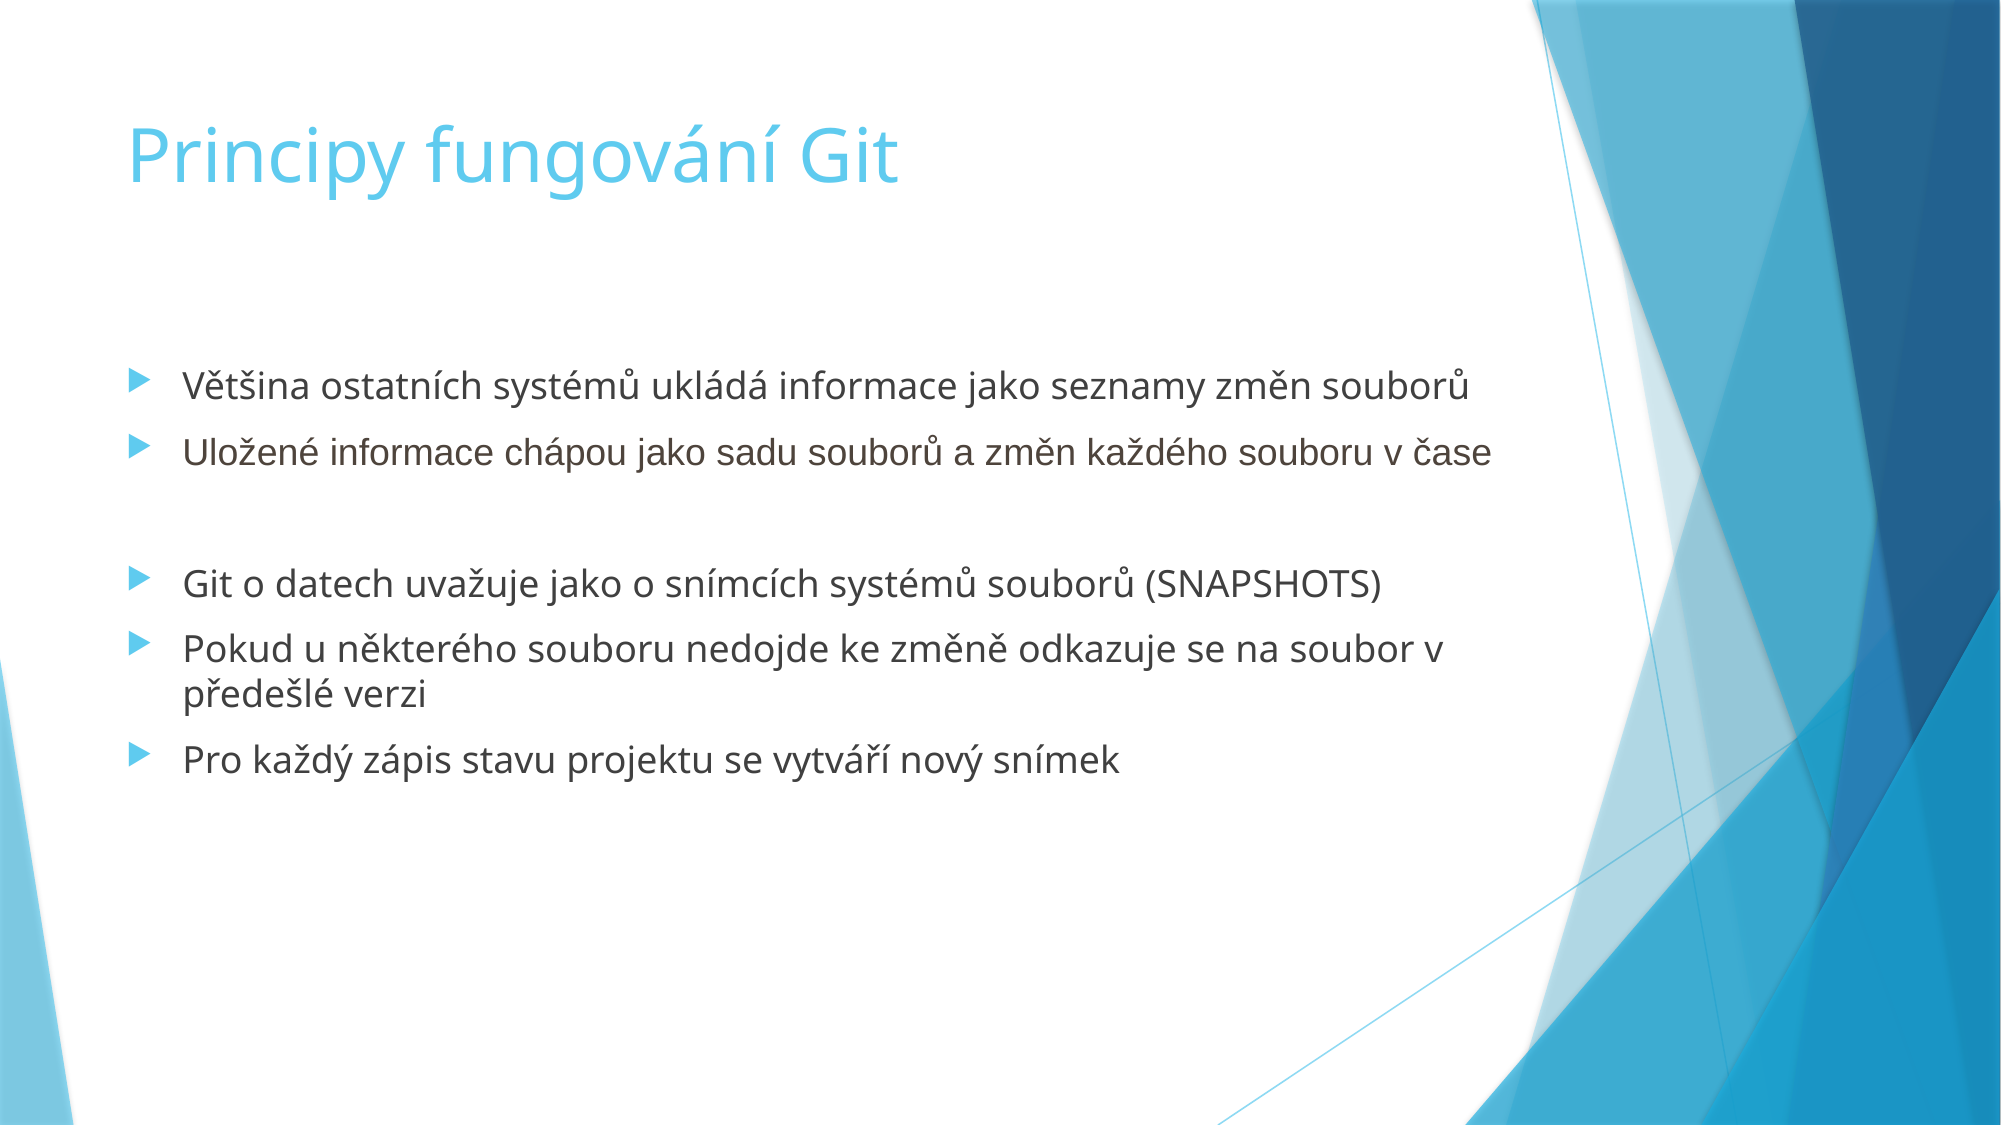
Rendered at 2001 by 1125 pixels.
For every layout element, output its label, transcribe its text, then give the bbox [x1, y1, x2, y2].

title Principy fungování Git [111, 99, 1522, 317]
list Většina ostatních systémů ukládá informace jako seznamy změn souborů Uložené informace chápou jako sadu souborů a změn každého souboru v čase Git o datech uvažuje jako o snímcích systémů souborů (SNAPSHOTS) Pokud u některého souboru nedojde ke změně odkazuje se na soubor v předešlé verzi Pro každý zápis stavu projektu se vytváří nový snímek [111, 354, 1522, 992]
